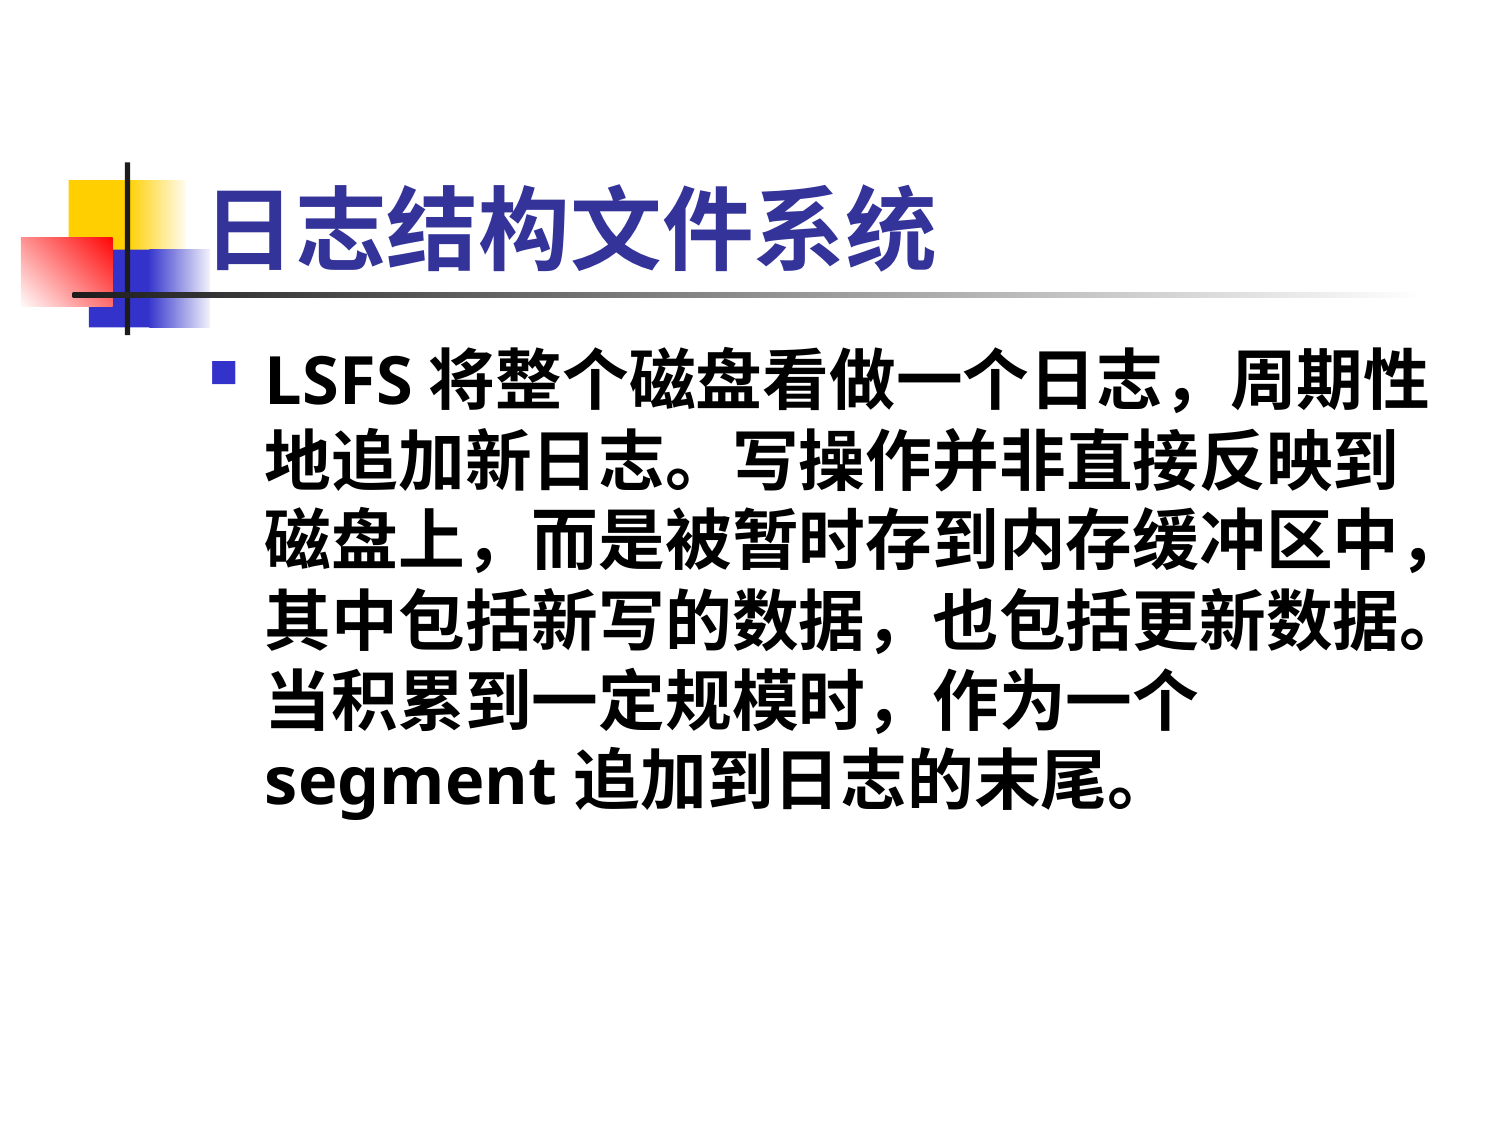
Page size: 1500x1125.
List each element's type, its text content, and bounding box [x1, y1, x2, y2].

list LSFS将整个磁盘看做一个日志，周期性地追加新日志。写操作并非直接反映到磁盘上，而是被暂时存到内存缓冲区中，其中包括新写的数据，也包括更新数据。当积累到一定规模时，作为一个segment追加到日志的末尾。 [193, 330, 1470, 1007]
title 日志结构文件系统 [188, 101, 1468, 289]
